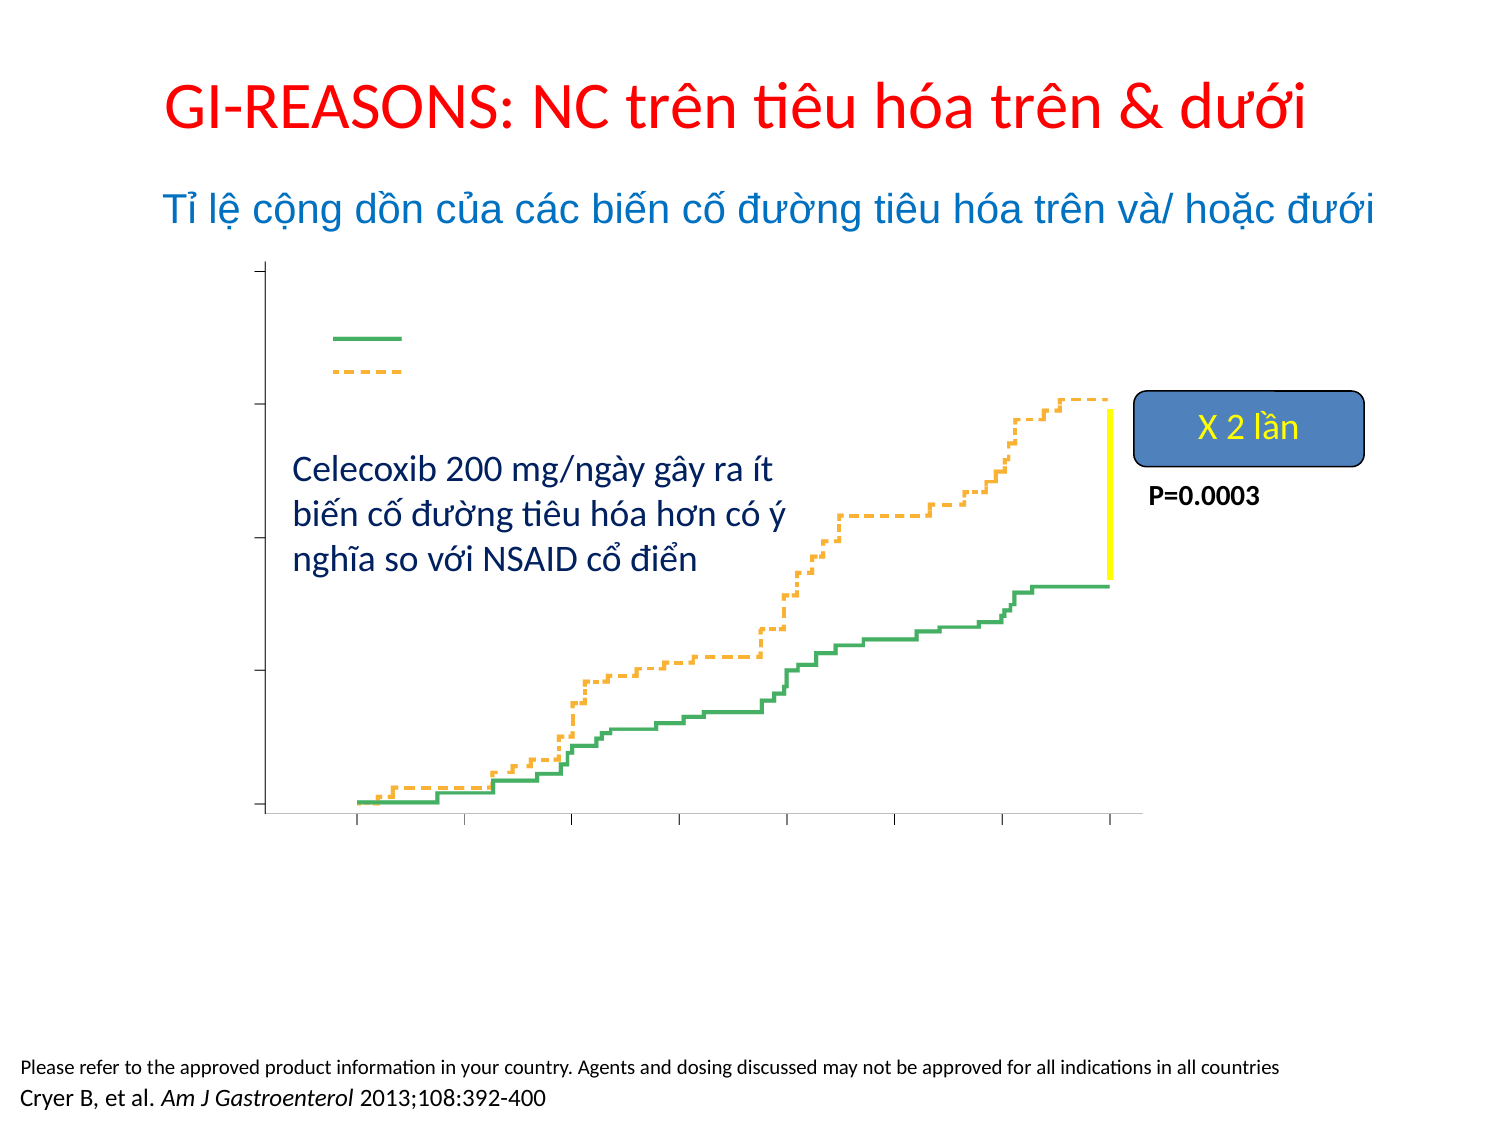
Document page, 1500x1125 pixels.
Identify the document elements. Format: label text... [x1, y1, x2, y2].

text_box X 2 lần [1231, 390, 1365, 467]
text_box Please refer to the approved product information in your country. Agents and dosing discussed may not be approved for all indications in all countries [5, 1046, 1477, 1087]
text_box Tỉ lệ cộng dồn của các biến cố đường tiêu hóa trên và/ hoặc đưới [49, 174, 1488, 240]
text_box Cryer B, et al. Am J Gastroenterol 2013;108:392-400 [5, 1087, 1276, 1120]
text_box P=0.0003 [1231, 469, 1315, 519]
picture [105, 231, 1227, 1017]
title GI-REASONS: NC trên tiêu hóa trên & dưới [29, 30, 1459, 173]
